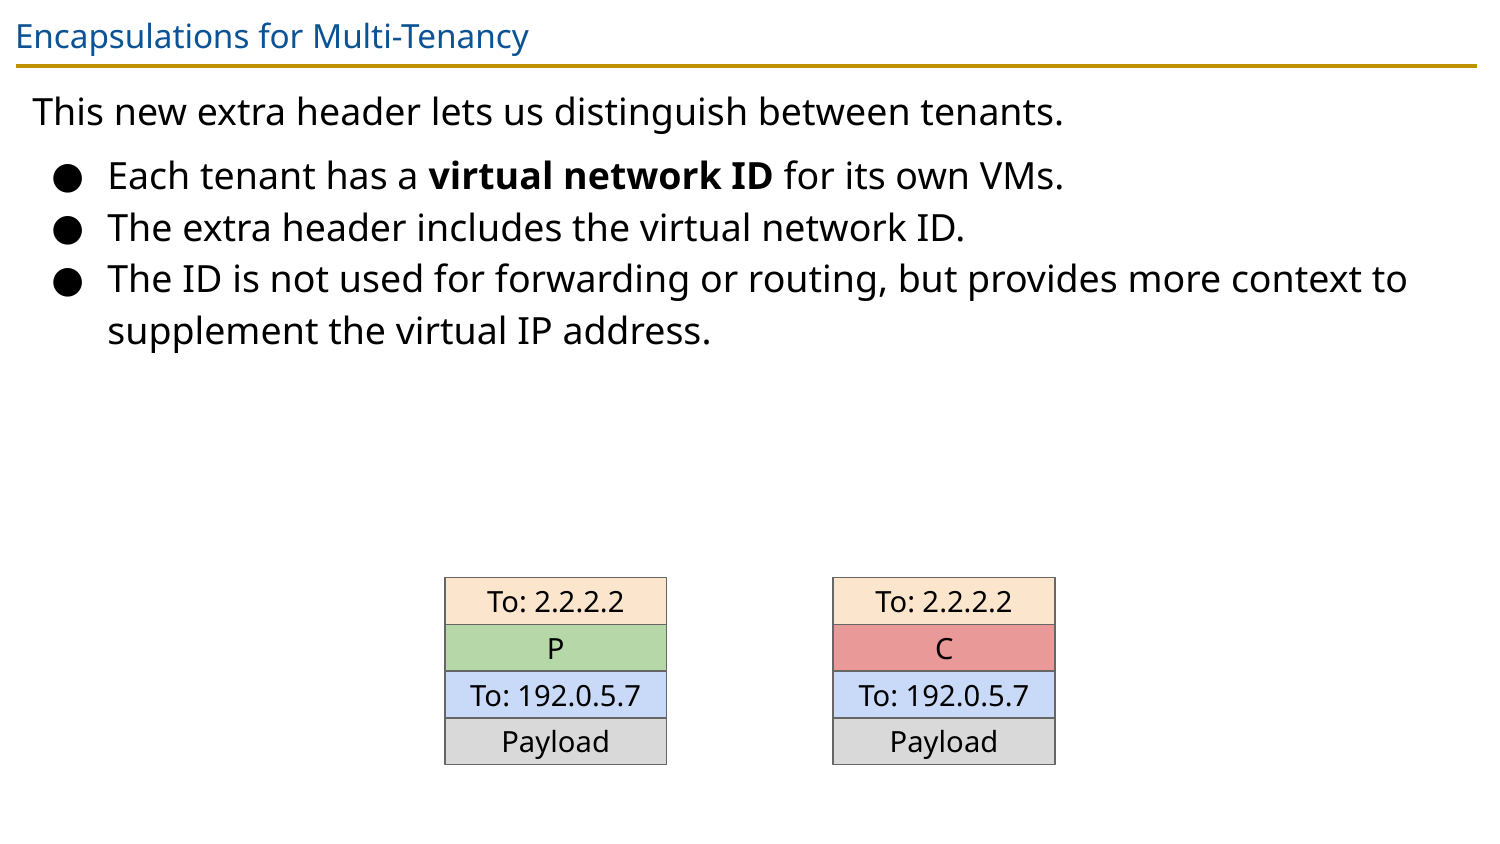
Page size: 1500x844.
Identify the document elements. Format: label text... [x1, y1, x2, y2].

text_box Payload [444, 717, 667, 765]
list This new extra header lets us distinguish between tenants. Each tenant has a virtual network ID for its own VMs. The extra header includes the virtual network ID. The ID is not used for forwarding or routing, but provides more context to supplement the virtual IP address. [17, 65, 1480, 578]
text_box To: 192.0.5.7 [444, 672, 667, 717]
text_box P [444, 625, 667, 672]
text_box To: 2.2.2.2 [444, 577, 667, 625]
text_box C [833, 625, 1056, 672]
text_box Payload [833, 717, 1056, 765]
title Encapsulations for Multi-Tenancy [0, 0, 1500, 65]
text_box To: 2.2.2.2 [833, 577, 1056, 625]
text_box To: 192.0.5.7 [833, 672, 1056, 717]
